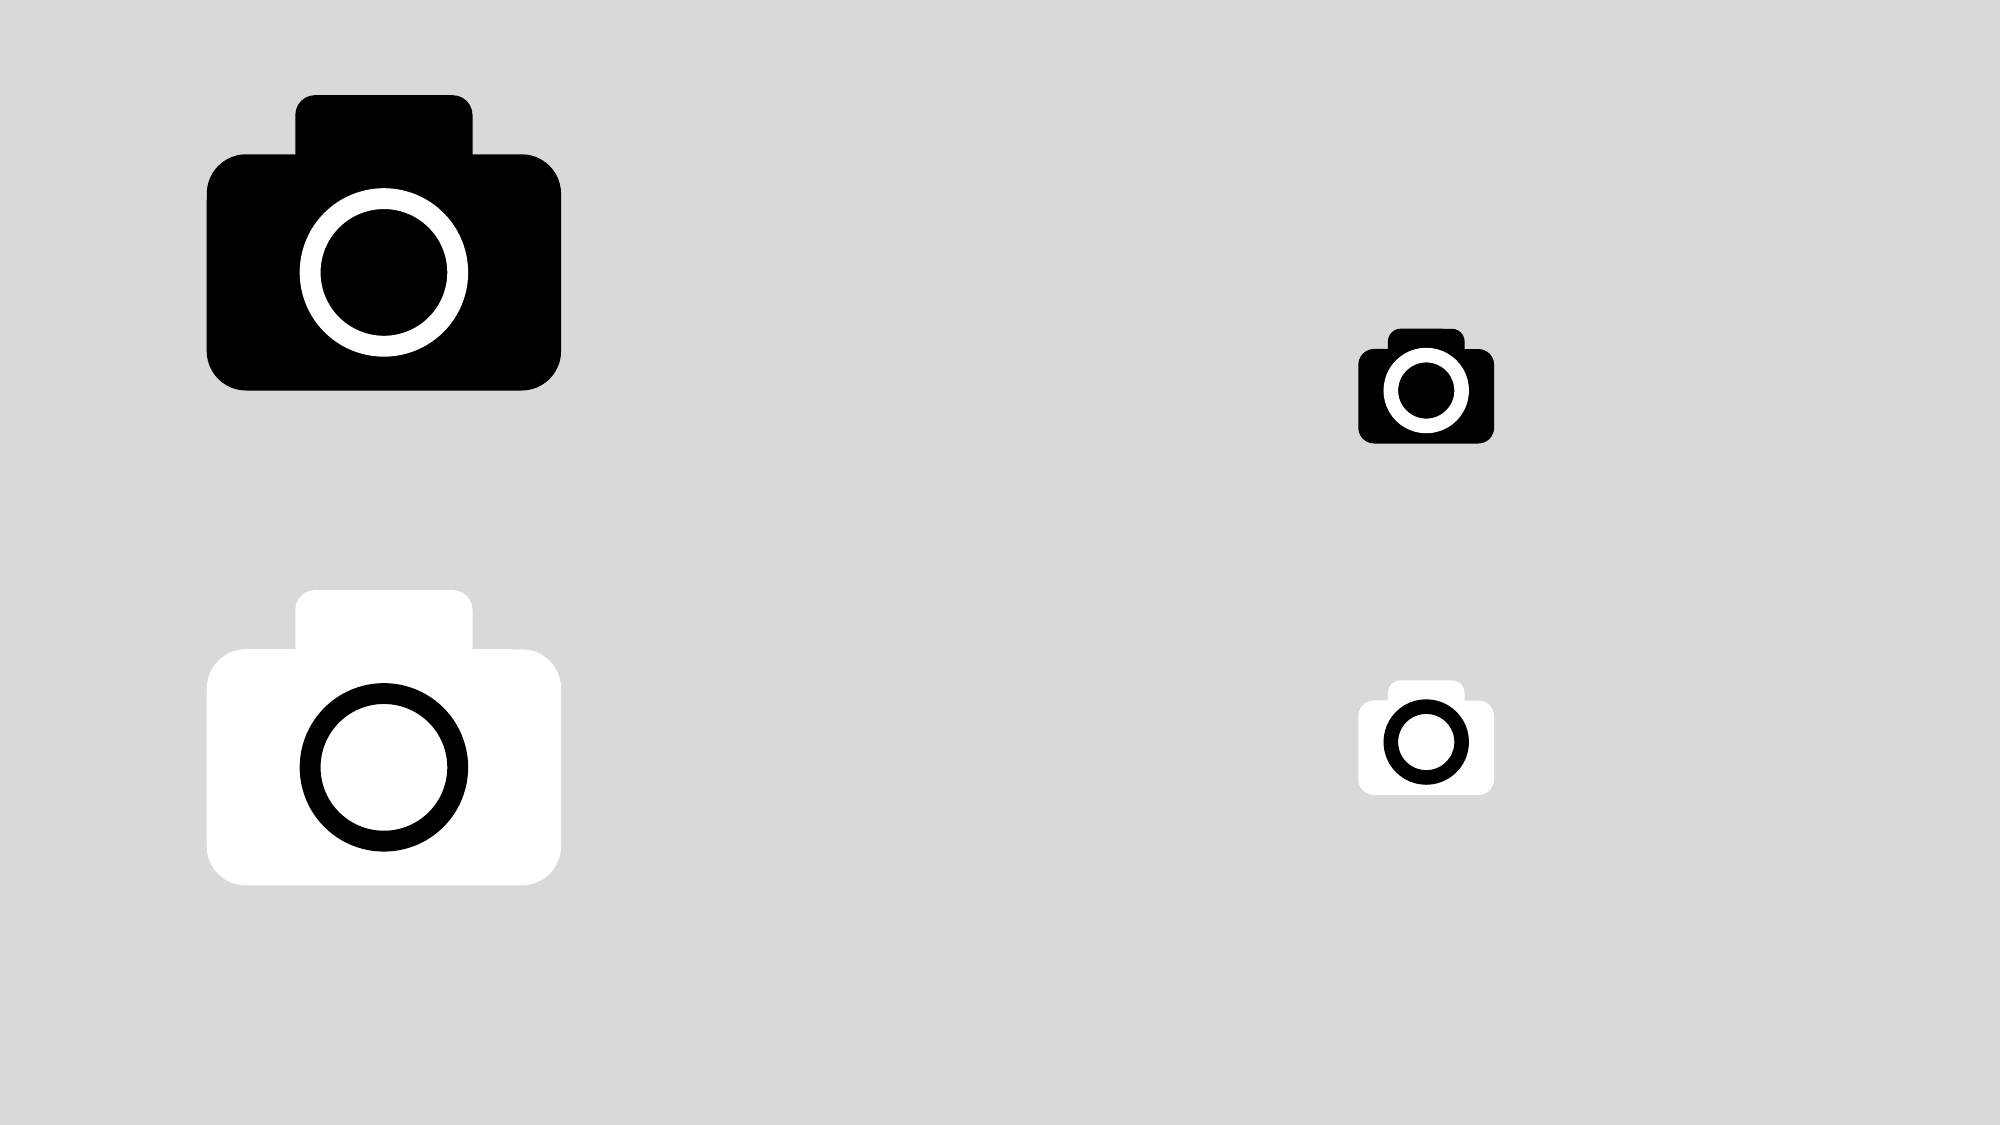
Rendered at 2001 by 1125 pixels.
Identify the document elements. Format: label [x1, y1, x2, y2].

text_box [1389, 354, 1463, 428]
text_box [1386, 679, 1466, 770]
text_box [1386, 327, 1466, 419]
text_box [1357, 699, 1496, 797]
text_box [1357, 347, 1496, 445]
text_box [205, 648, 563, 887]
text_box [309, 197, 459, 348]
text_box [294, 94, 474, 215]
text_box [309, 692, 459, 843]
text_box [294, 589, 474, 710]
text_box [1389, 705, 1463, 779]
text_box [205, 153, 563, 392]
